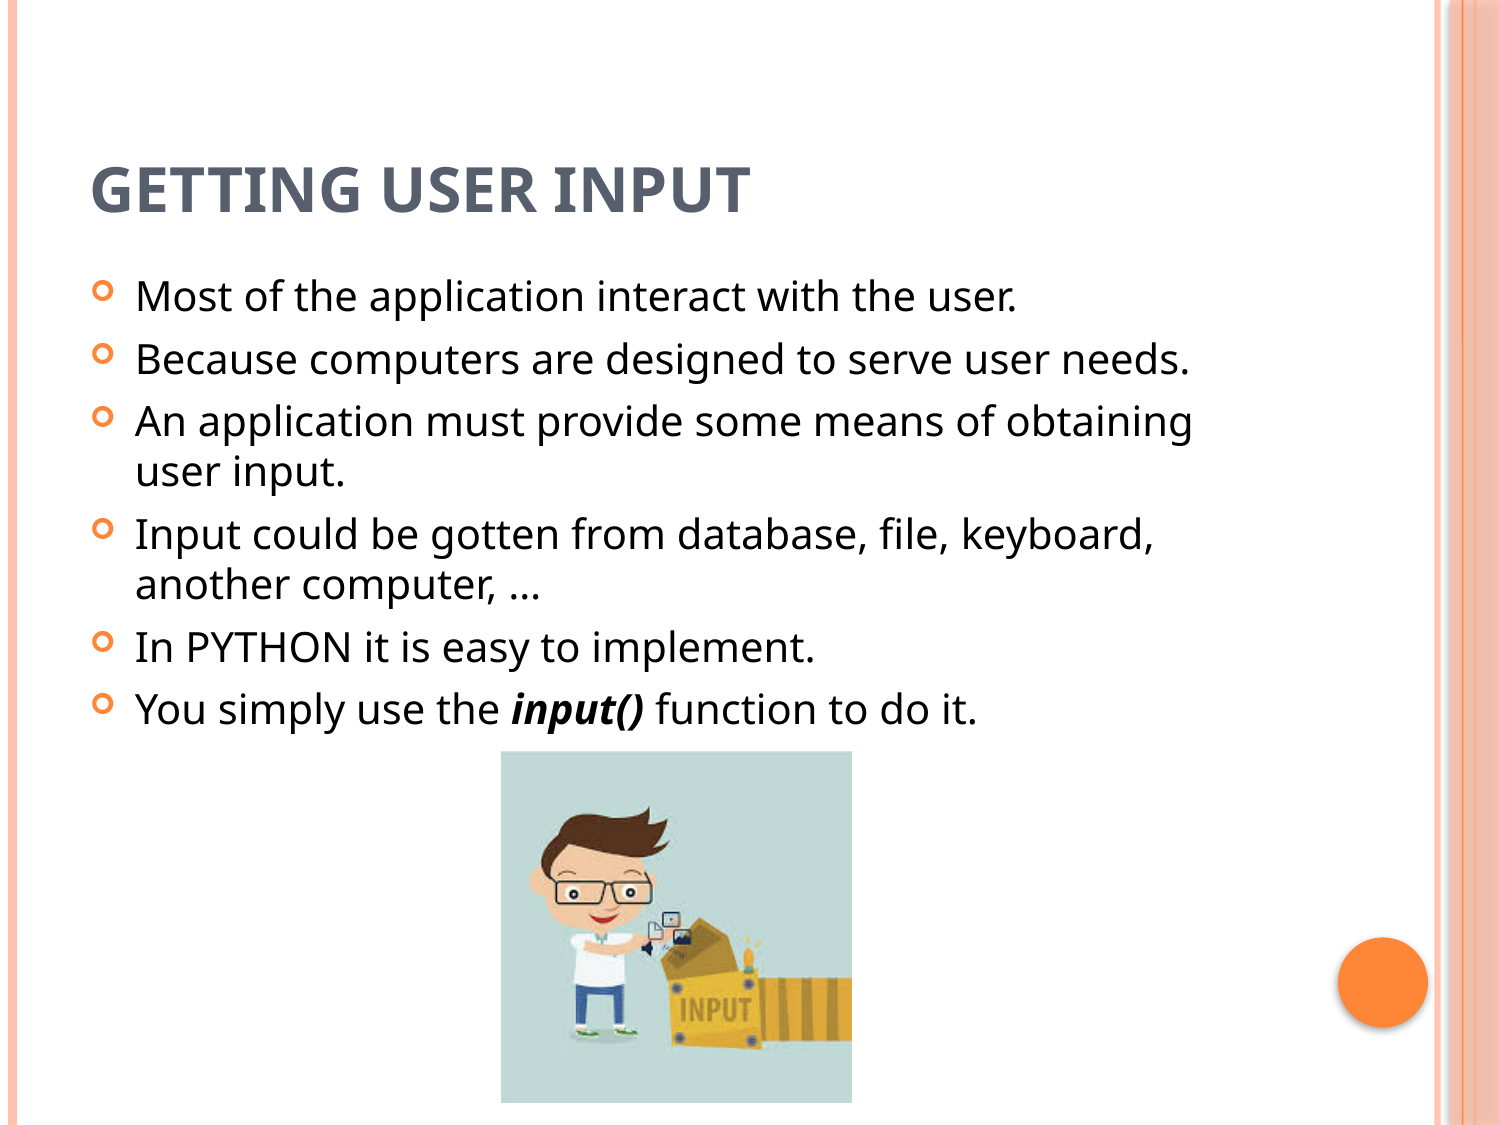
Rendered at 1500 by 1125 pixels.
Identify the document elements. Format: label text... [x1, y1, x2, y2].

list Most of the application interact with the user. Because computers are designed to serve user needs. An application must provide some means of obtaining user input. Input could be gotten from database, file, keyboard, another computer, … In PYTHON it is easy to implement. You simply use the input() function to do it. [75, 262, 1300, 1062]
picture [501, 750, 853, 1104]
title Getting User Input [75, 45, 1300, 233]
